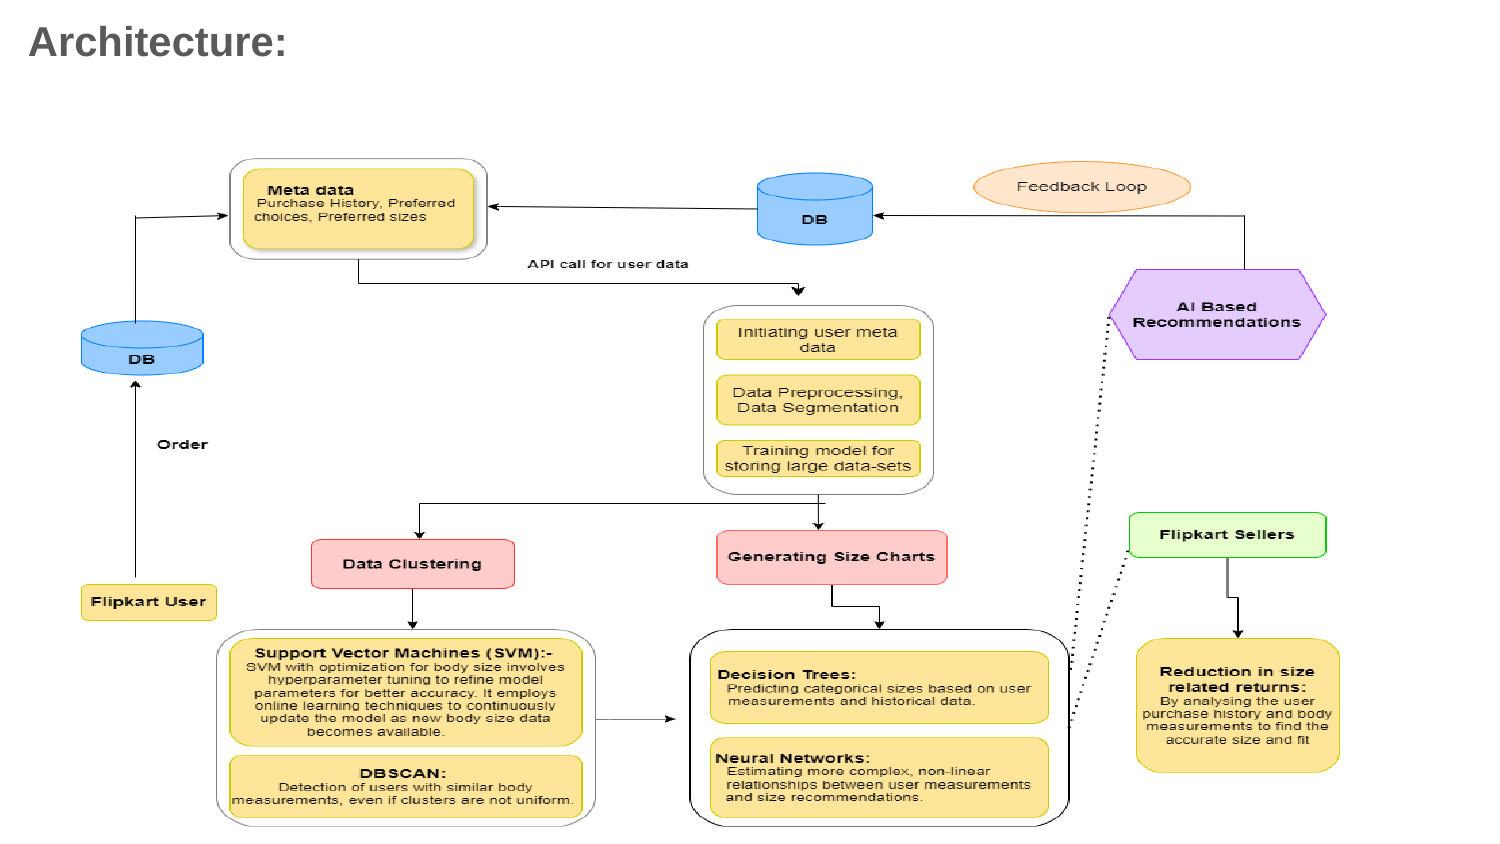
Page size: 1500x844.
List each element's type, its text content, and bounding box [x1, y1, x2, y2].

text_box Architecture: [12, 0, 923, 79]
picture [0, 80, 1488, 844]
